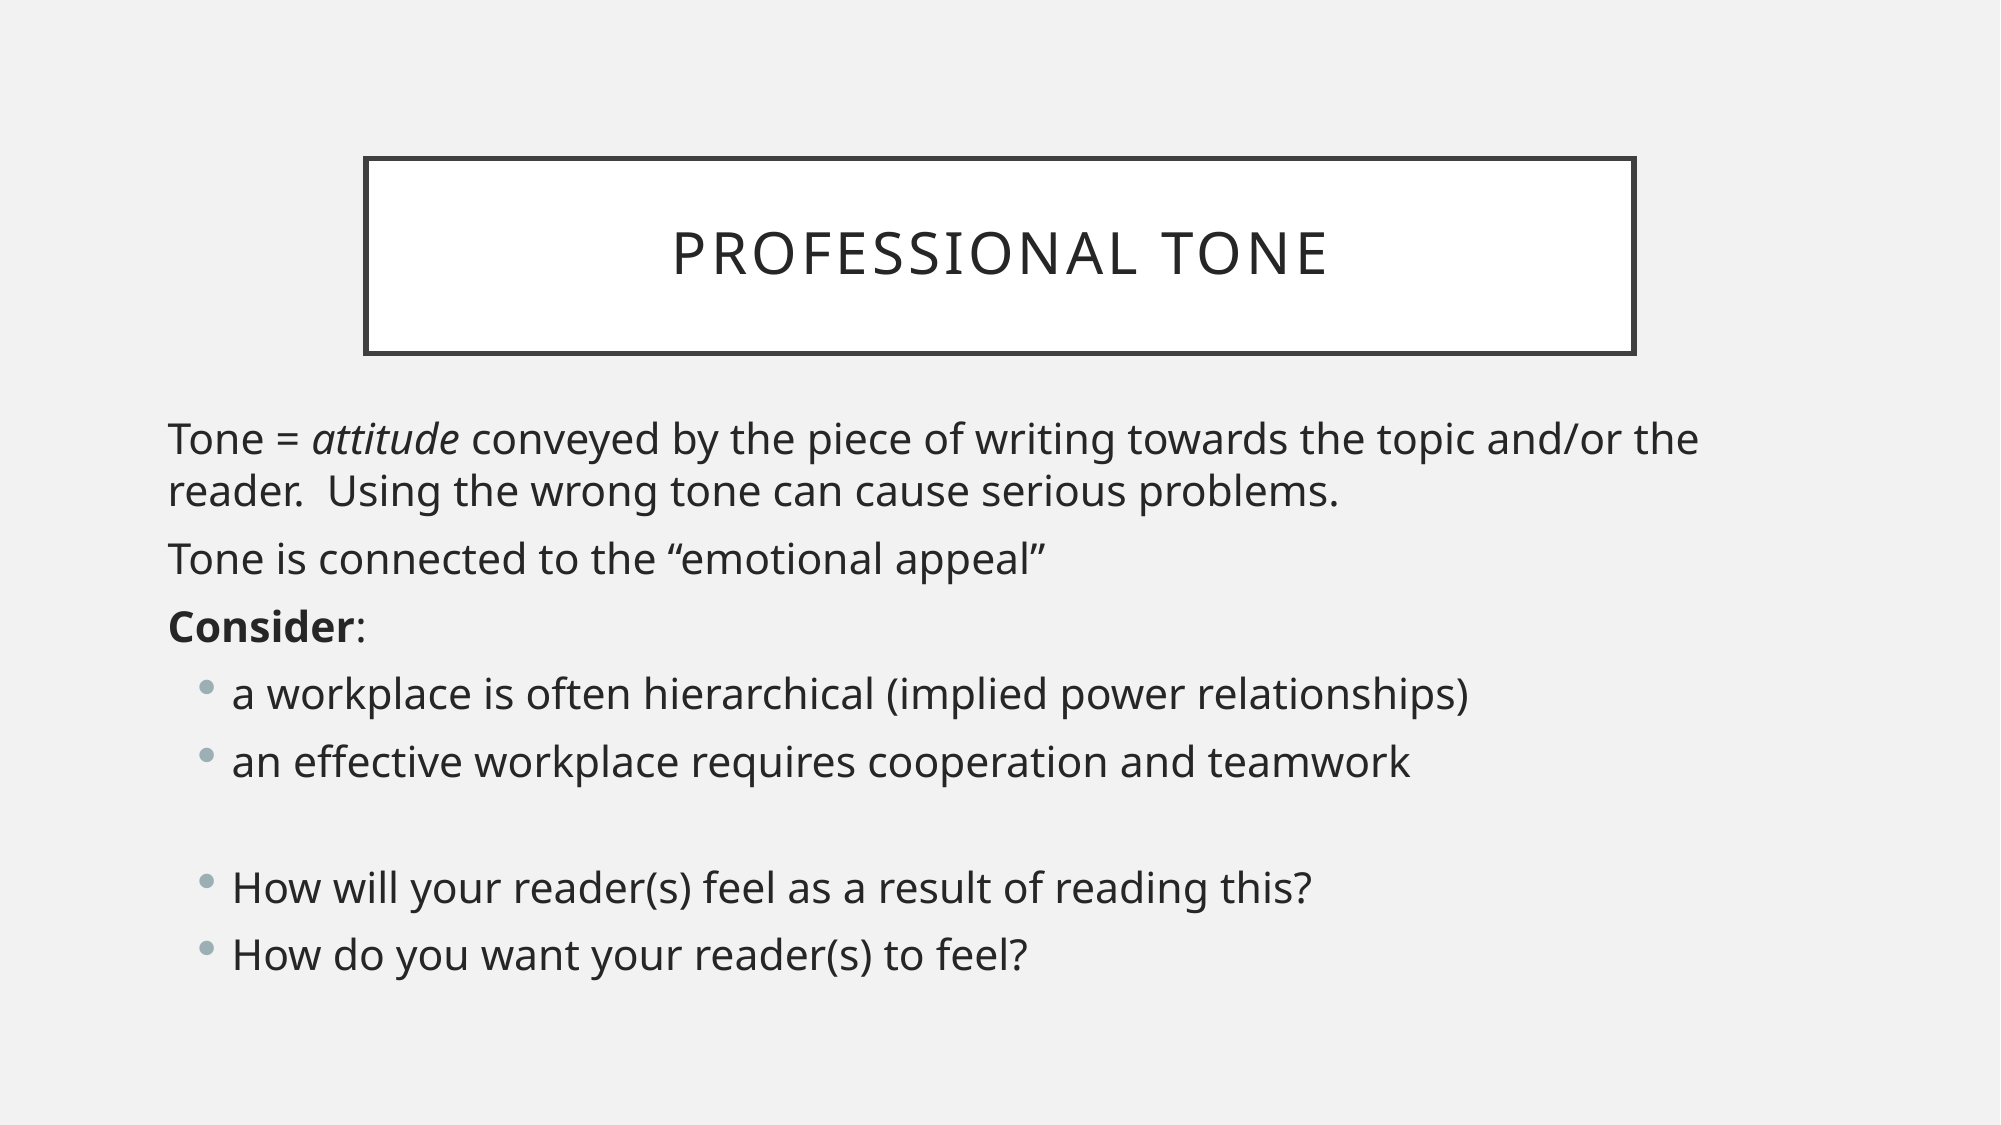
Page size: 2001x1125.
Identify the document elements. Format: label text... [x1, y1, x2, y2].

list Tone = attitude conveyed by the piece of writing towards the topic and/or the reader. Using the wrong tone can cause serious problems. Tone is connected to the “emotional appeal” Consider: a workplace is often hierarchical (implied power relationships) an effective workplace requires cooperation and teamwork How will your reader(s) feel as a result of reading this? How do you want your reader(s) to feel? [152, 404, 1800, 992]
title Professional tone [363, 156, 1637, 356]
